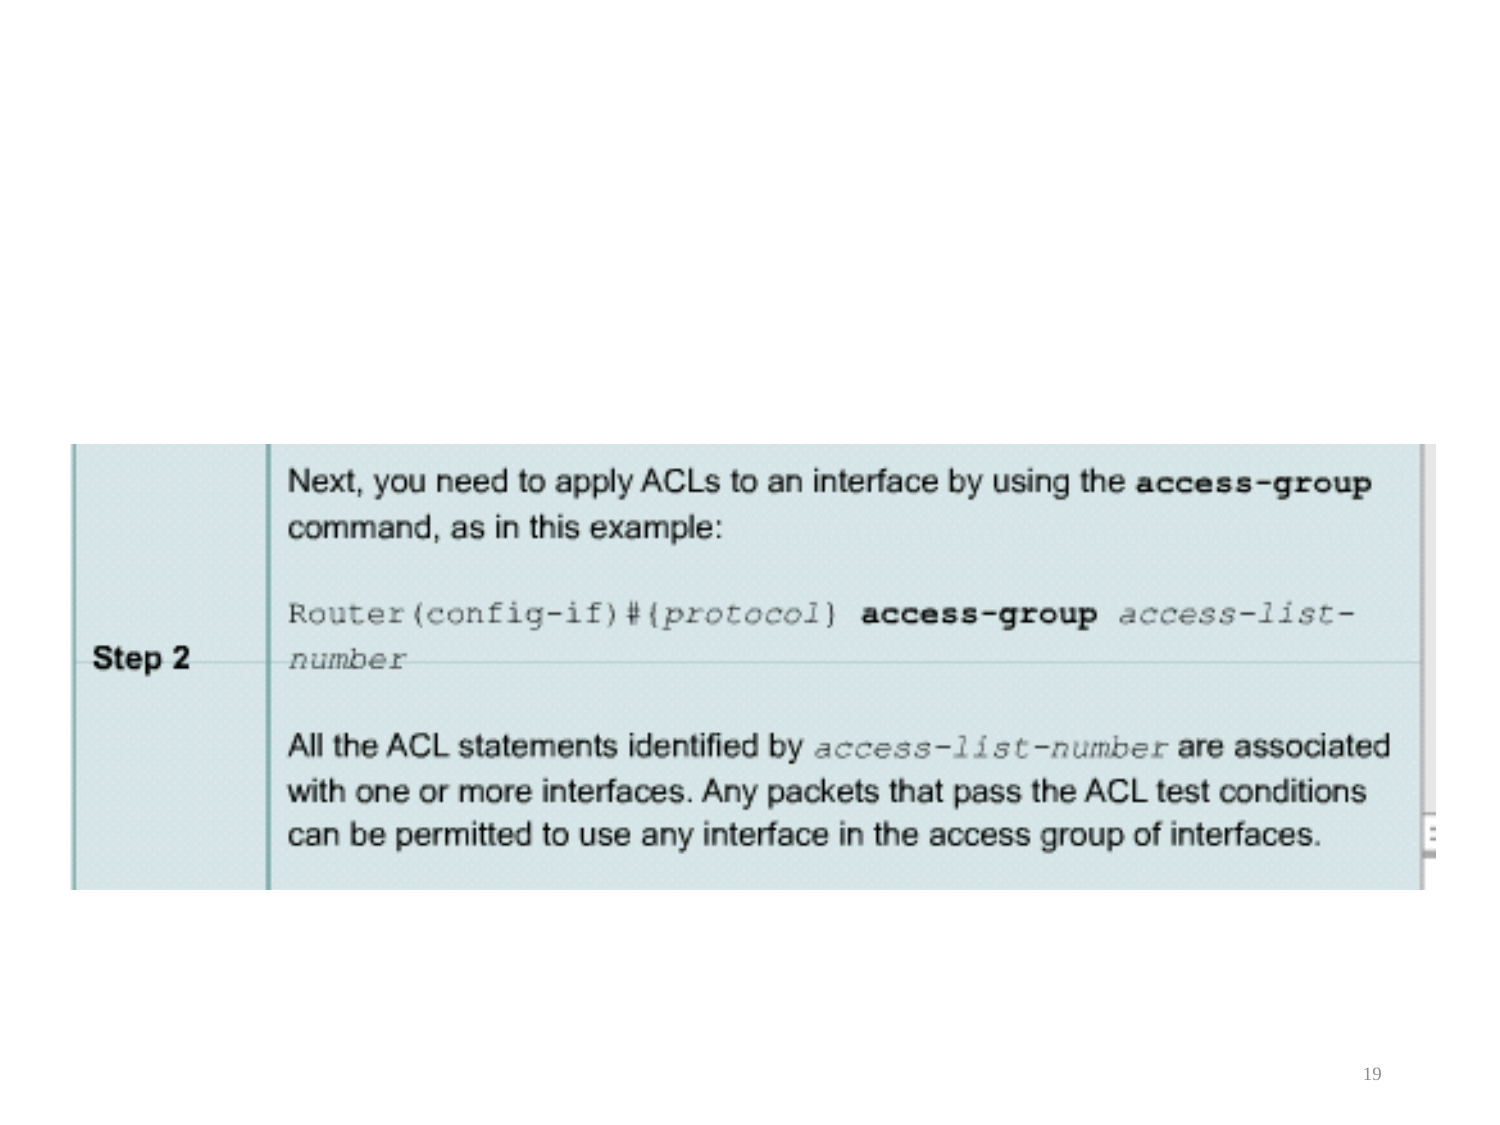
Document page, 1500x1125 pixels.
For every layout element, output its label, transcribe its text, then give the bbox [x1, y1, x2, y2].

picture [64, 444, 1436, 890]
slide_number 19 [1059, 1042, 1397, 1103]
